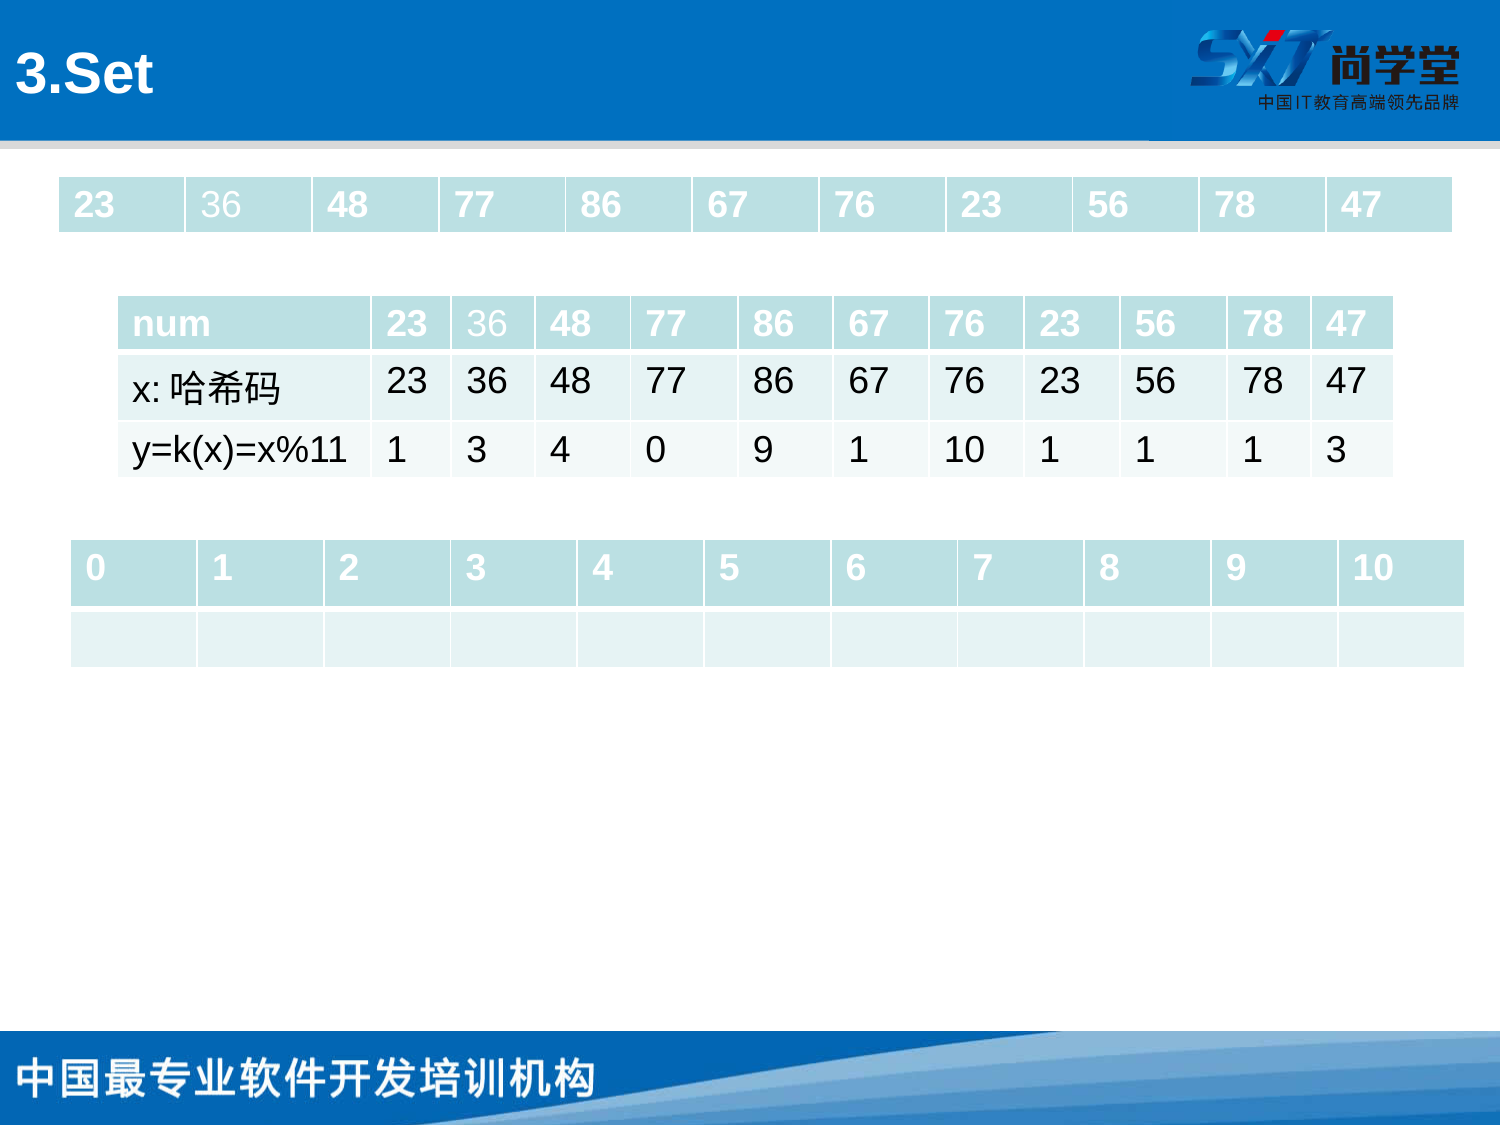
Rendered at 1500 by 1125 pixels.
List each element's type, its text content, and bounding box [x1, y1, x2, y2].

table_cell [1212, 612, 1337, 667]
title 3.Set [0, 0, 1173, 141]
table_header 78 [1228, 296, 1310, 349]
table_header 56 [1073, 177, 1198, 232]
table_header 77 [440, 177, 565, 232]
table_cell 78 [1228, 355, 1310, 420]
table_cell 36 [452, 355, 534, 420]
table_header 67 [834, 296, 928, 349]
table_cell [71, 612, 196, 667]
table_header 10 [1339, 540, 1464, 606]
table_header 76 [930, 296, 1023, 349]
table_header 5 [705, 540, 830, 606]
table_header 47 [1312, 296, 1393, 349]
table_cell 1 [1025, 422, 1119, 477]
table_cell 4 [536, 422, 630, 477]
table_cell [1085, 612, 1210, 667]
table_cell 76 [930, 355, 1023, 420]
table_header 23 [947, 177, 1072, 232]
table_cell 86 [739, 355, 832, 420]
table_header 78 [1200, 177, 1325, 232]
picture [0, 1031, 1500, 1125]
table_header 56 [1121, 296, 1226, 349]
table_cell 56 [1121, 355, 1226, 420]
table_header 86 [739, 296, 832, 349]
table_header 4 [578, 540, 703, 606]
table_cell 10 [930, 422, 1023, 477]
table_cell 77 [631, 355, 737, 420]
table_cell 1 [834, 422, 928, 477]
table_cell [325, 612, 450, 667]
table_header 6 [832, 540, 957, 606]
picture [1173, 0, 1500, 141]
table_cell 1 [372, 422, 450, 477]
table_header 67 [693, 177, 818, 232]
table_header 3 [451, 540, 576, 606]
table_header 23 [372, 296, 450, 349]
table_header 1 [198, 540, 323, 606]
table_cell 0 [631, 422, 737, 477]
table_cell 47 [1312, 355, 1393, 420]
table_header 0 [71, 540, 196, 606]
table_cell 1 [1121, 422, 1226, 477]
table_cell 23 [372, 355, 450, 420]
table_header 23 [59, 177, 184, 232]
table_header 47 [1327, 177, 1452, 232]
table_cell 9 [739, 422, 832, 477]
table_cell [1339, 612, 1464, 667]
table_cell [451, 612, 576, 667]
table_header 36 [186, 177, 311, 232]
table_header 2 [325, 540, 450, 606]
table_header 48 [536, 296, 630, 349]
table_cell x:哈希码 [118, 355, 370, 420]
table_cell [832, 612, 957, 667]
table_cell 48 [536, 355, 630, 420]
table_cell 67 [834, 355, 928, 420]
table_cell y=k(x)=x%11 [118, 422, 370, 477]
table_header 86 [566, 177, 691, 232]
table_header 9 [1212, 540, 1337, 606]
table_header 48 [313, 177, 438, 232]
table_header num [118, 296, 370, 349]
table_header 7 [958, 540, 1083, 606]
table_header 36 [452, 296, 534, 349]
table_header 76 [820, 177, 945, 232]
table_cell [958, 612, 1083, 667]
table_cell 3 [452, 422, 534, 477]
table_cell [705, 612, 830, 667]
table_header 23 [1025, 296, 1119, 349]
table_cell [578, 612, 703, 667]
table_header 8 [1085, 540, 1210, 606]
table_cell 23 [1025, 355, 1119, 420]
table_header 77 [631, 296, 737, 349]
table_cell [198, 612, 323, 667]
table_cell 3 [1312, 422, 1393, 477]
table_cell 1 [1228, 422, 1310, 477]
